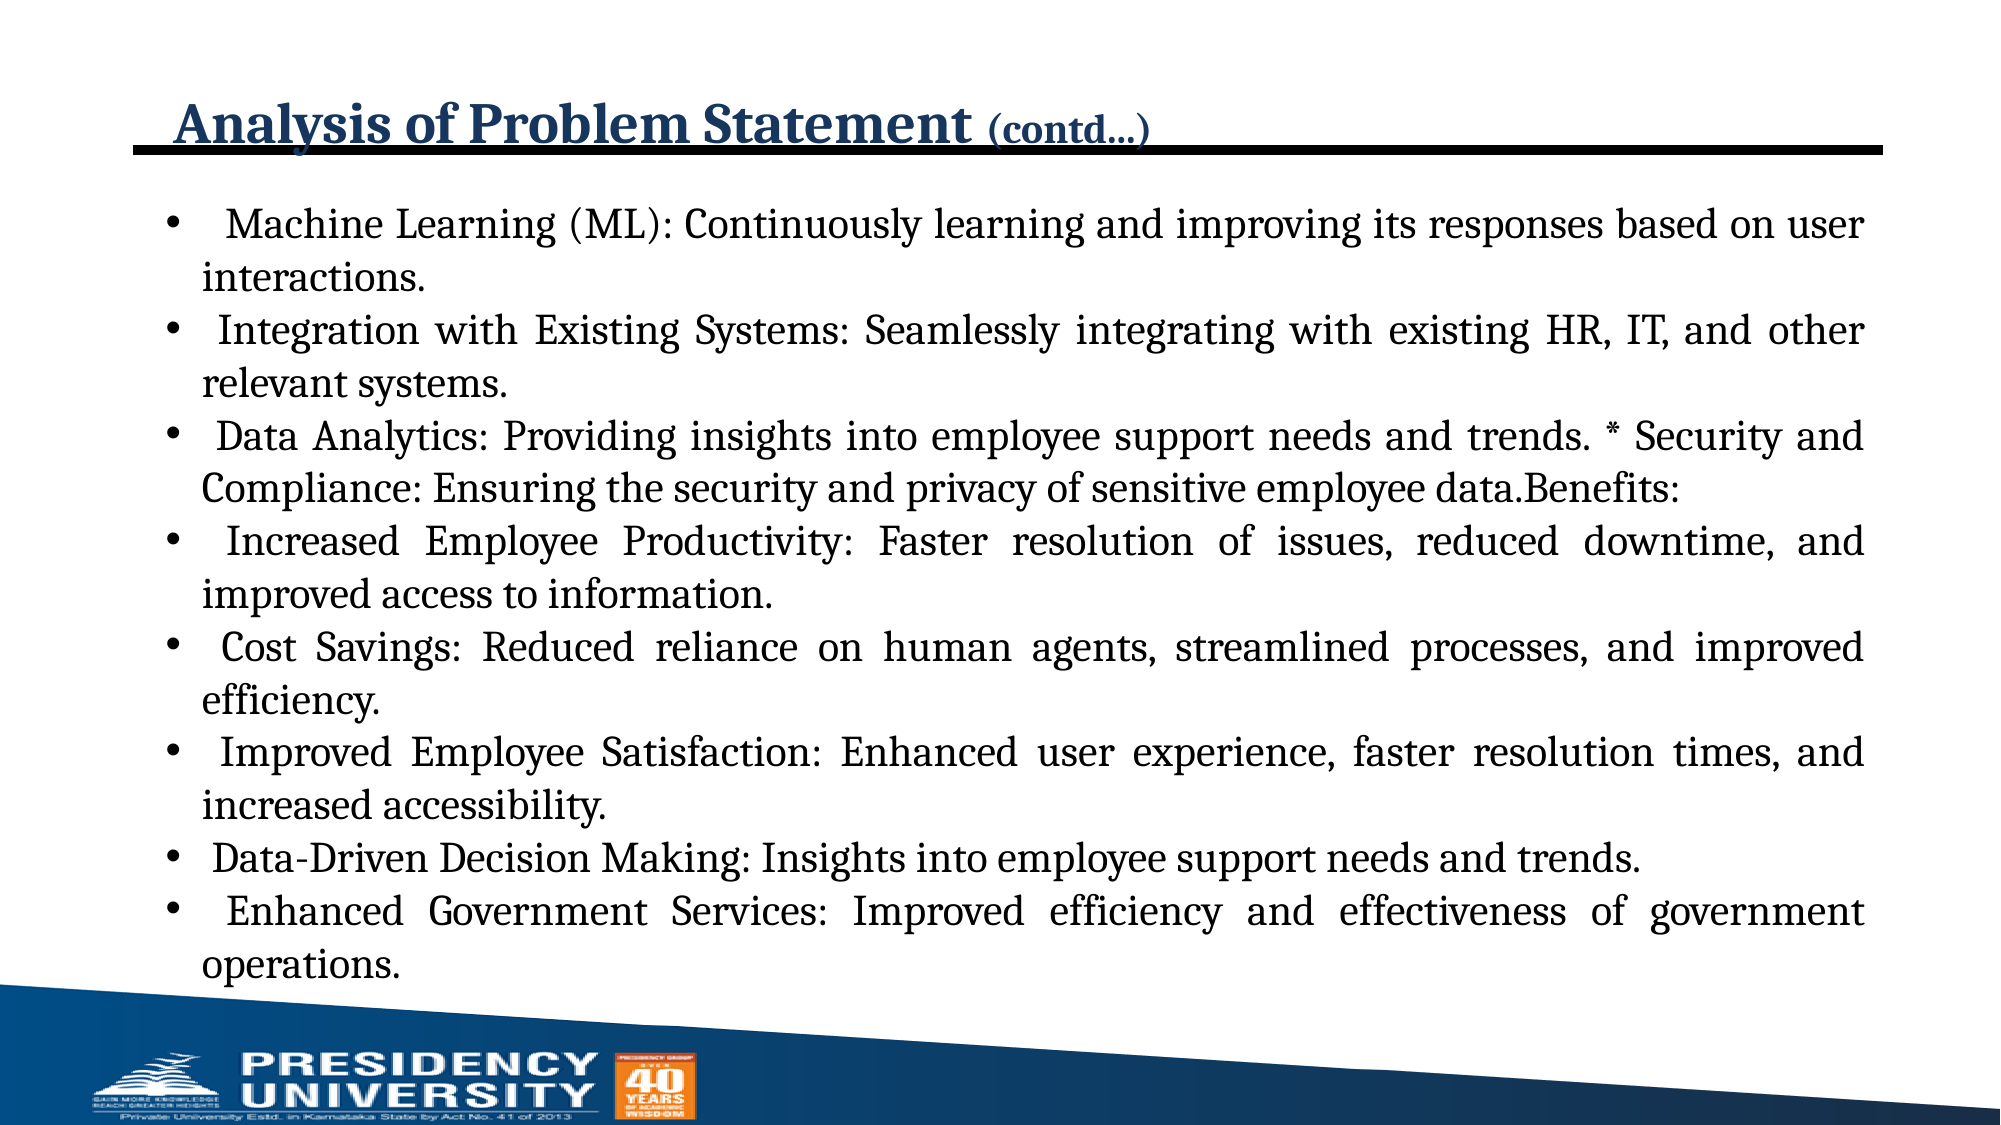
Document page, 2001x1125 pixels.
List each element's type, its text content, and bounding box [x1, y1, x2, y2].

picture [0, 982, 2000, 1125]
list Machine Learning (ML): Continuously learning and improving its responses based on user interactions. Integration with Existing Systems: Seamlessly integrating with existing HR, IT, and other relevant systems. Data Analytics: Providing insights into employee support needs and trends. * Security and Compliance: Ensuring the security and privacy of sensitive employee data.Benefits: Increased Employee Productivity: Faster resolution of issues, reduced downtime, and improved access to information. Cost Savings: Reduced reliance on human agents, streamlined processes, and improved efficiency. Improved Employee Satisfaction: Enhanced user experience, faster resolution times, and increased accessibility. Data-Driven Decision Making: Insights into employee support needs and trends. Enhanced Government Services: Improved efficiency and effectiveness of government operations. [133, 187, 1884, 1000]
title Analysis of Problem Statement (contd...) [133, 45, 1884, 125]
